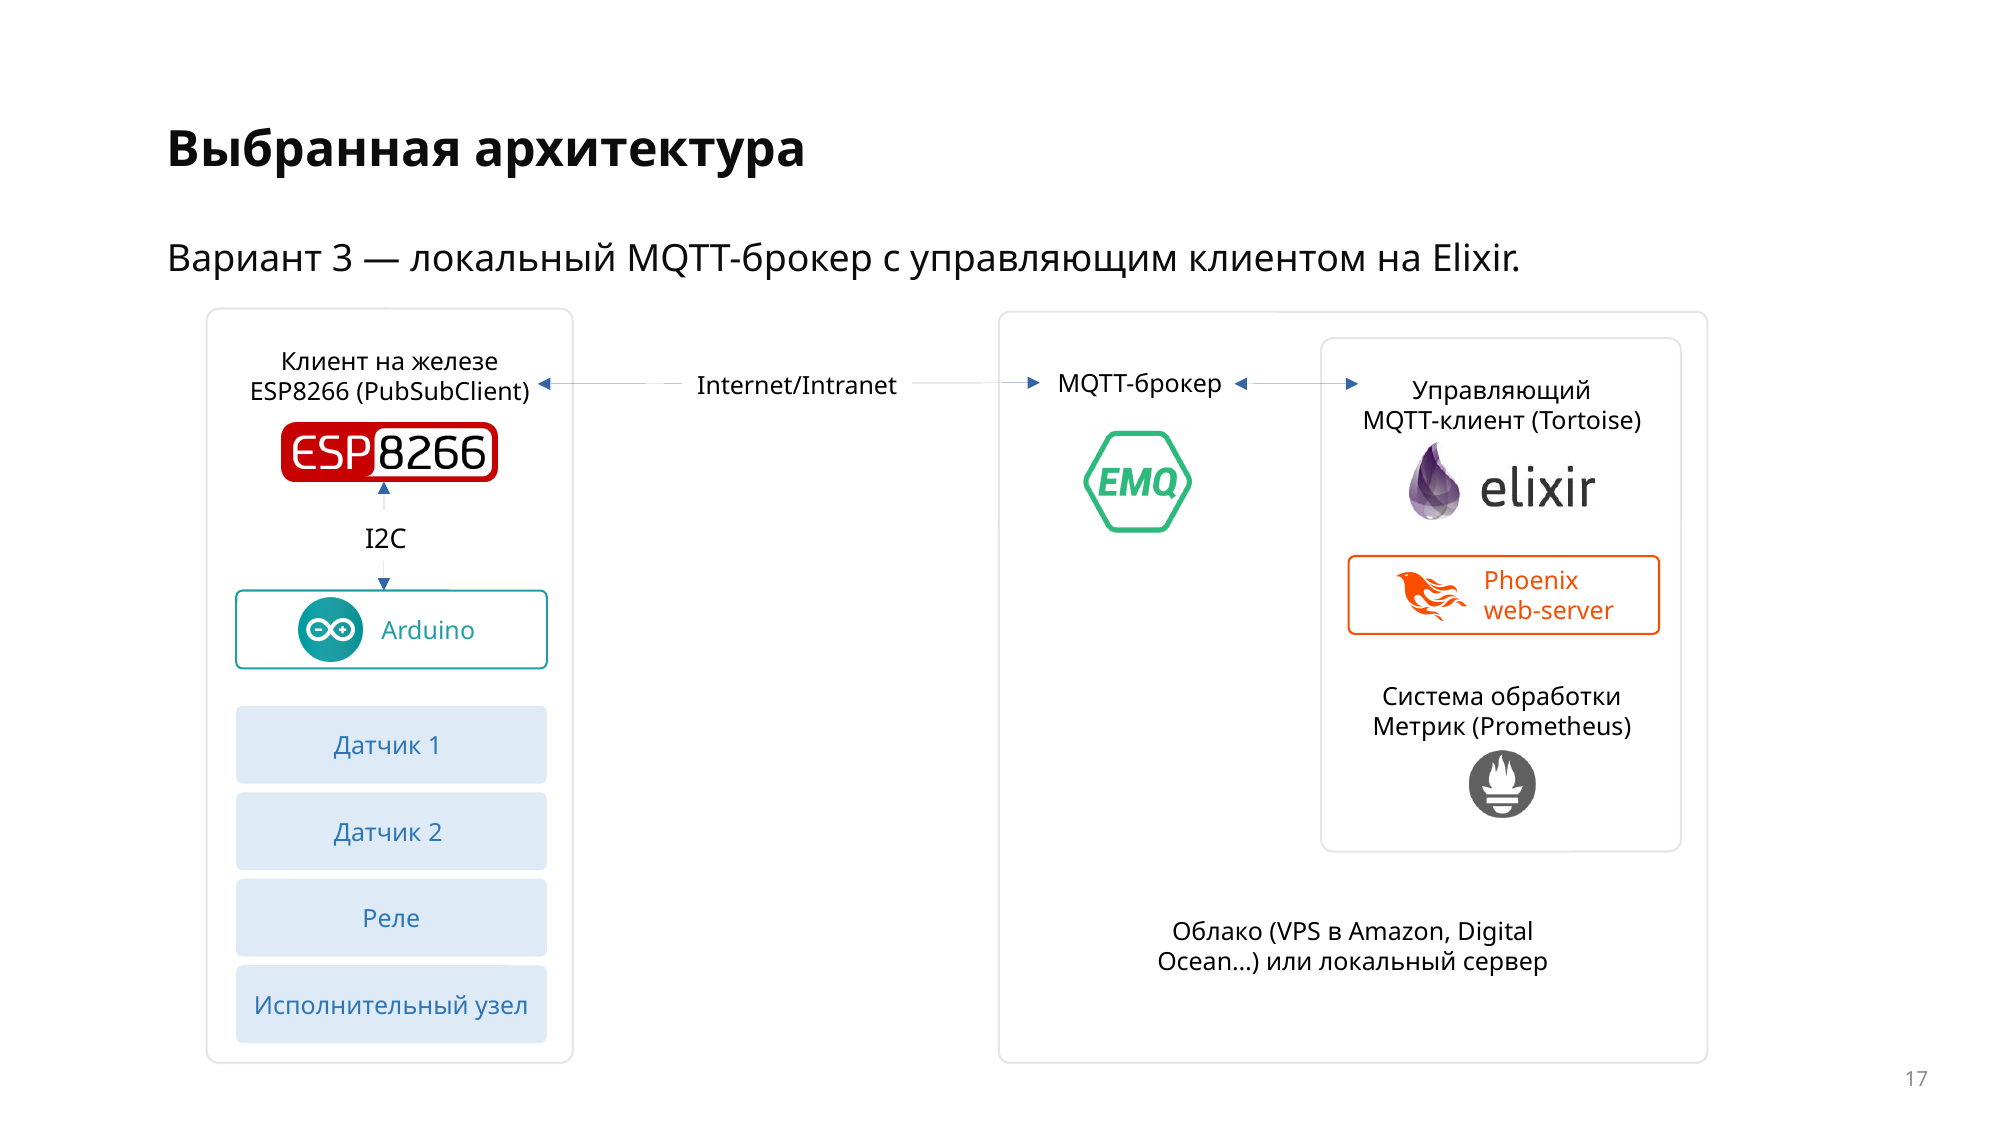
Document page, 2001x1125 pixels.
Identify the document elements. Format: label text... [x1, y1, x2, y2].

text_box [206, 308, 573, 1063]
text_box Датчик 1 [236, 705, 547, 784]
text_box [1321, 338, 1682, 852]
text_box Выбранная архитектура [152, 108, 1850, 199]
text_box MQTT-брокер [1042, 360, 1238, 405]
text_box [377, 562, 391, 591]
text_box [377, 490, 391, 510]
text_box Облако (VPS в Amazon, Digital Ocean…) или локальный сервер [1104, 907, 1602, 983]
text_box Вариант 3 — локальный MQTT-брокер с управляющим клиентом на Elixir. [152, 226, 1850, 322]
text_box Реле [236, 878, 547, 957]
text_box [1234, 377, 1359, 391]
picture [1395, 572, 1467, 622]
text_box Исполнительный узел [236, 965, 547, 1044]
picture [1081, 428, 1194, 535]
text_box Internet/Intranet [682, 362, 913, 407]
text_box [1348, 556, 1660, 634]
text_box [236, 590, 547, 669]
picture [1468, 750, 1536, 819]
picture [297, 596, 363, 663]
text_box [537, 377, 682, 391]
picture [1408, 442, 1595, 521]
text_box Клиент на железе ESP8266 (PubSubClient) [234, 337, 545, 413]
text_box <номер> [1832, 1034, 2000, 1125]
text_box Система обработки Метрик (Prometheus) [1357, 672, 1647, 748]
text_box Управляющий MQTT-клиент (Tortoise) [1347, 367, 1657, 443]
text_box [998, 311, 1708, 1063]
text_box Датчик 2 [236, 792, 547, 871]
picture [281, 422, 498, 482]
text_box [913, 376, 1040, 389]
text_box I2C [350, 510, 422, 562]
